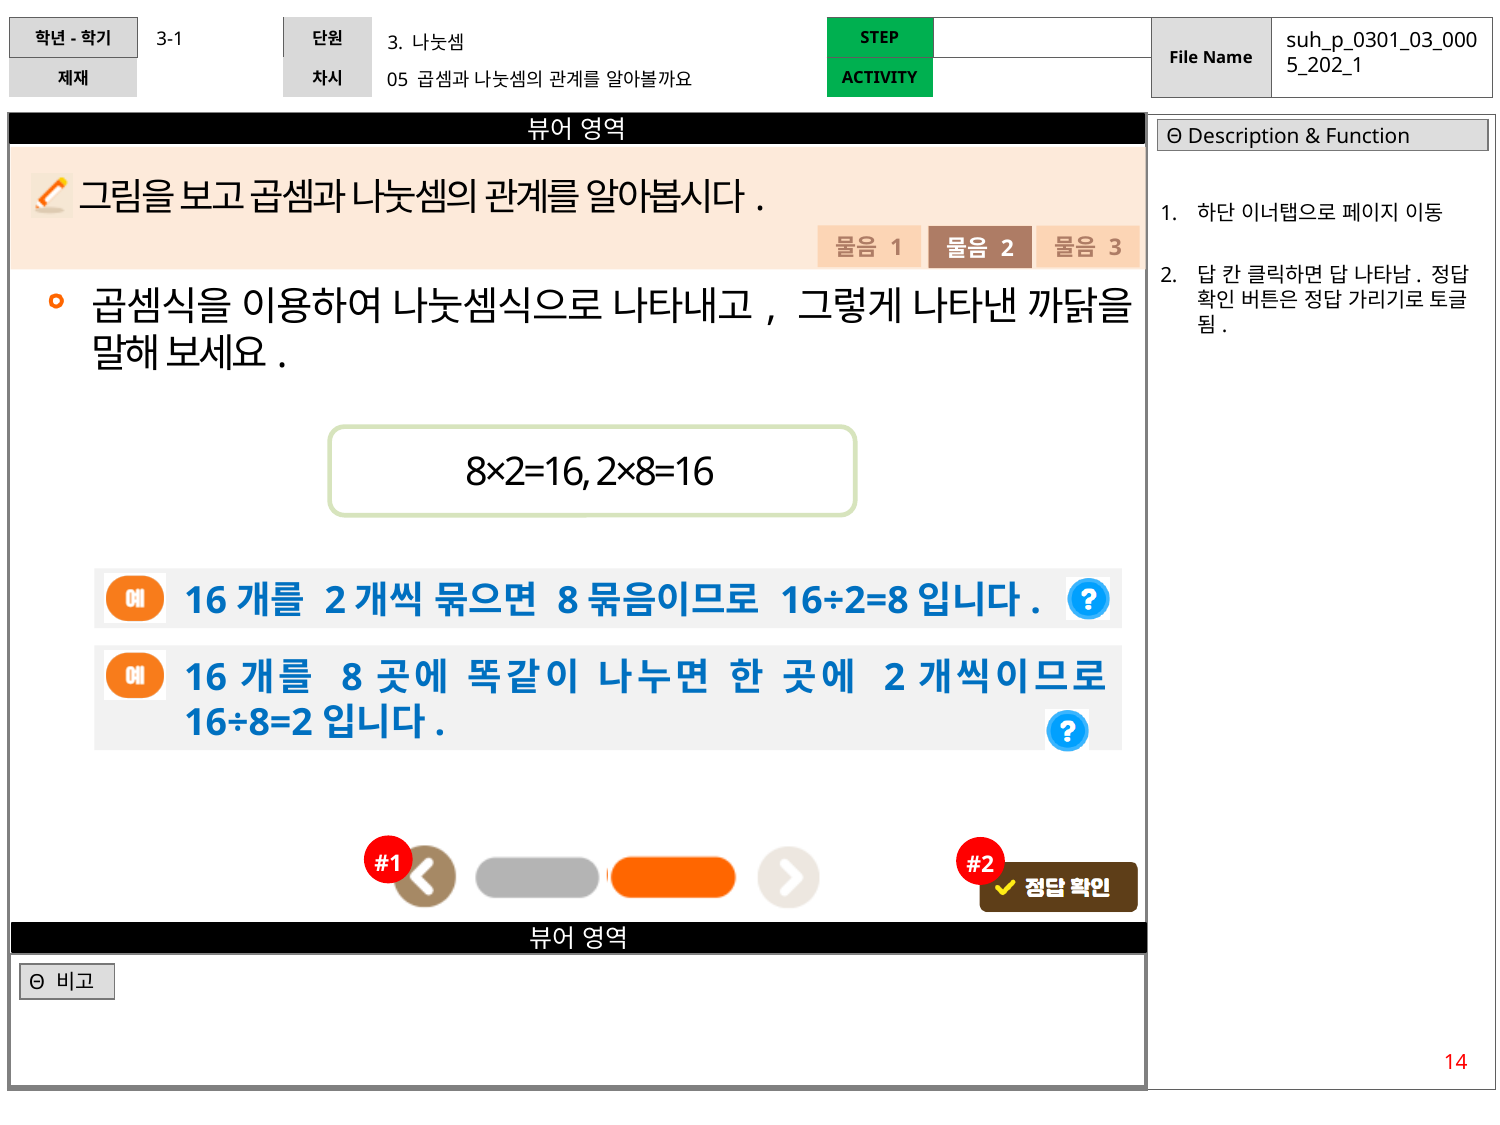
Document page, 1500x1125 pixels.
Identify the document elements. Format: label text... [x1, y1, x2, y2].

text_box 16개를 8곳에 똑같이 나누면 한 곳에 2개씩이므로 16÷8=2입니다. [94, 645, 1122, 751]
picture [977, 859, 1141, 913]
table_header Θ Description & Function [1158, 120, 1487, 150]
text_box #1 [361, 833, 406, 885]
picture [31, 173, 73, 218]
text_box #2 [954, 834, 1007, 886]
picture [1045, 708, 1089, 752]
text_box [9, 145, 1148, 272]
text_box [327, 424, 858, 518]
text_box 05 곱셈과 나눗셈의 관계를 알아볼까요 [372, 60, 821, 96]
text_box 곱셈식을 이용하여 나눗셈식으로 나타내고, 그렇게 나타낸 까닭을 말해 보세요. [76, 273, 1146, 383]
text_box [817, 225, 1140, 268]
picture [103, 573, 166, 623]
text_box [388, 841, 826, 913]
text_box 16개를 2개씩 묶으면 8묶음이므로 16÷2=8입니다. [94, 568, 1122, 629]
text_box suh_p_0301_03_0005_202_1 [1271, 18, 1500, 84]
text_box 하단 이너탭으로 페이지 이동 답 칸 클릭하면 답 나타남. 정답 확인 버튼은 정답 가리기로 토글 됨. [1145, 160, 1500, 345]
text_box 3. 나눗셈 [372, 23, 828, 48]
picture [103, 650, 166, 701]
text_box 3-1 [141, 18, 284, 55]
text_box 8×2=16, 2×8=16 [429, 438, 752, 501]
text_box 그림을 보고 곱셈과 나눗셈의 관계를 알아봅시다. [63, 165, 1150, 225]
picture [1066, 577, 1110, 620]
picture [45, 290, 65, 312]
